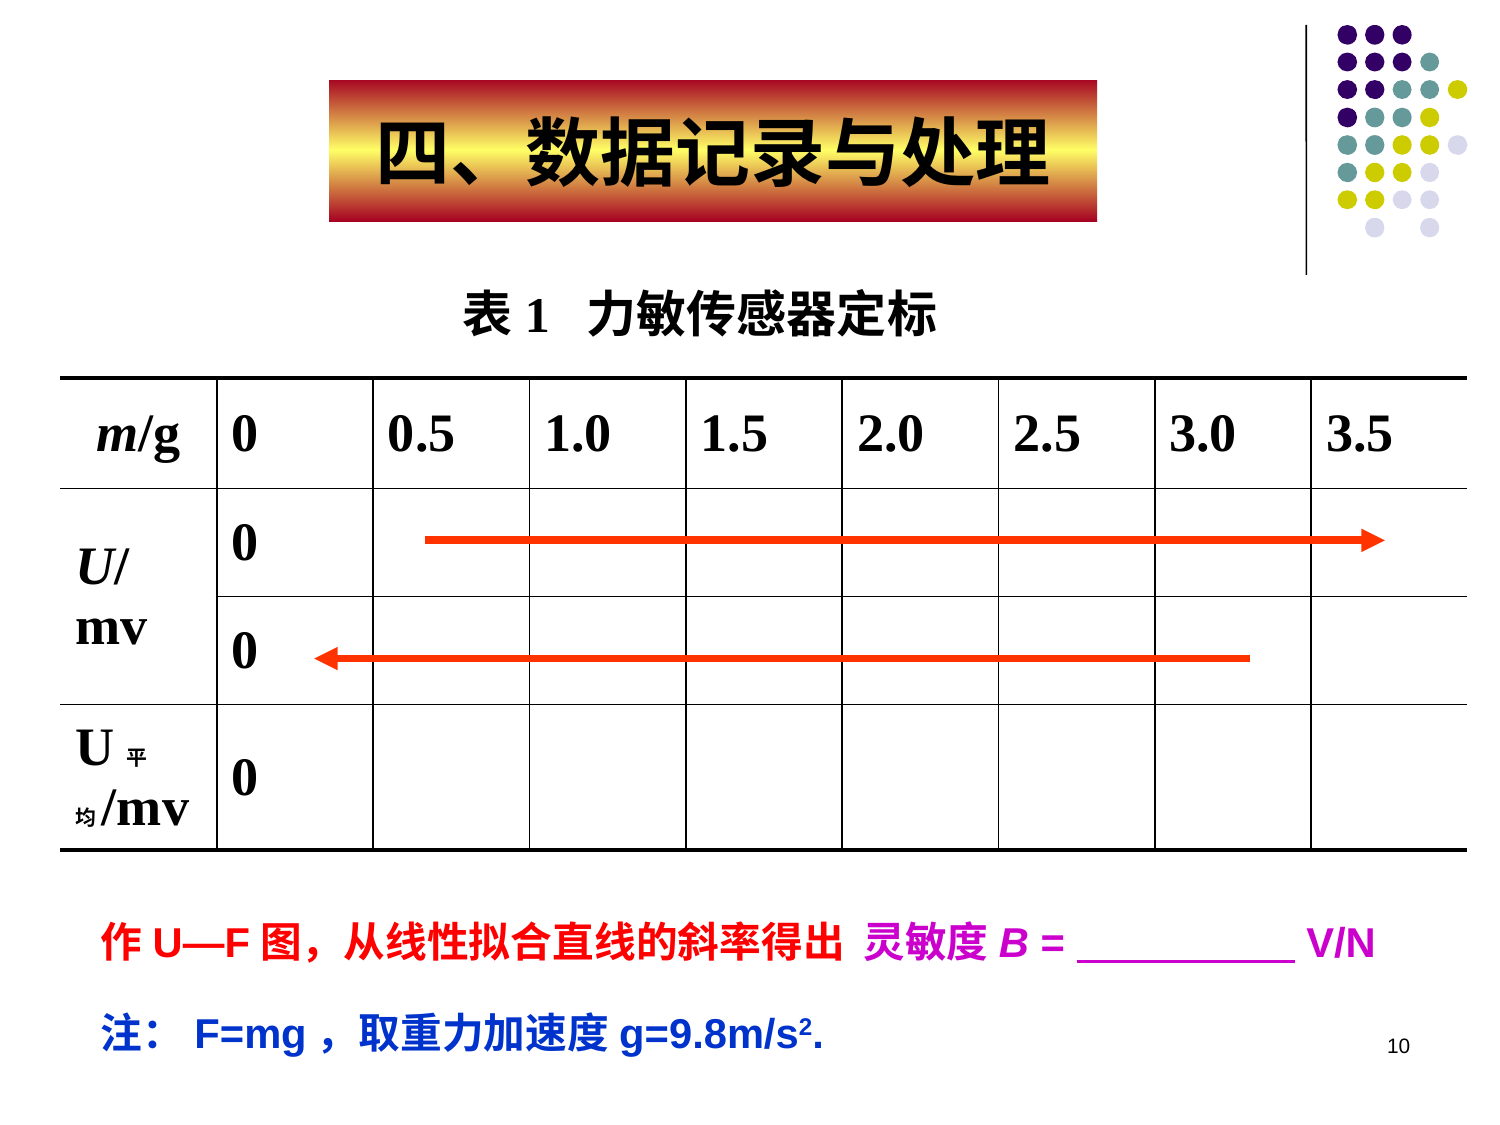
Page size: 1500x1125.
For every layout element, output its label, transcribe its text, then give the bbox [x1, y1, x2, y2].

table_cell [687, 705, 841, 848]
table_cell [687, 489, 841, 536]
text_box 作U—F图，从线性拟合直线的斜率得出 灵敏度B = V/N [86, 908, 1468, 974]
table_cell [999, 597, 1154, 655]
table_cell [1156, 549, 1310, 596]
table_cell [530, 549, 685, 596]
table_header 1.5 [687, 380, 841, 488]
table_cell [1156, 597, 1310, 704]
list 表1 力敏传感器定标 [100, 274, 1300, 364]
table_cell [999, 666, 1154, 704]
table_header 0 [218, 380, 372, 488]
text_box 注：F=mg，取重力加速度g=9.8m/s2. [86, 999, 1038, 1064]
table_cell [374, 705, 529, 848]
table_cell [843, 666, 998, 704]
table_cell [687, 666, 841, 704]
table_cell [999, 489, 1154, 536]
table_header 0.5 [374, 380, 529, 488]
table_cell [843, 705, 998, 848]
slide_number 10 [1074, 1025, 1425, 1100]
table_cell [530, 489, 685, 536]
table_cell U/mv [60, 489, 216, 704]
table_header 1.0 [530, 380, 685, 488]
table_cell [843, 597, 998, 655]
table_cell [374, 597, 529, 655]
table_cell [530, 705, 685, 848]
table_cell [1156, 705, 1310, 848]
table_cell [530, 597, 685, 655]
table_header 2.0 [843, 380, 998, 488]
table_cell [1156, 489, 1310, 536]
table_cell [999, 705, 1154, 848]
table_header m/g [60, 380, 216, 488]
table_cell [1312, 489, 1467, 596]
table_cell [1312, 597, 1467, 704]
table_cell [530, 666, 685, 704]
text_box 四、数据记录与处理 [329, 80, 1098, 222]
table_cell 0 [218, 597, 372, 704]
table_cell [1312, 705, 1467, 848]
table_cell [843, 549, 998, 596]
table_cell [843, 489, 998, 536]
table_cell U平均/mv [60, 705, 216, 848]
table_cell [687, 549, 841, 596]
table_cell 0 [218, 705, 372, 848]
table_cell [687, 597, 841, 655]
table_header 3.0 [1156, 380, 1310, 488]
table_cell [999, 549, 1154, 596]
table_header 3.5 [1312, 380, 1467, 488]
table_header 2.5 [999, 380, 1154, 488]
table_cell [374, 489, 529, 596]
table_cell 0 [218, 489, 372, 596]
table_cell [374, 666, 529, 704]
